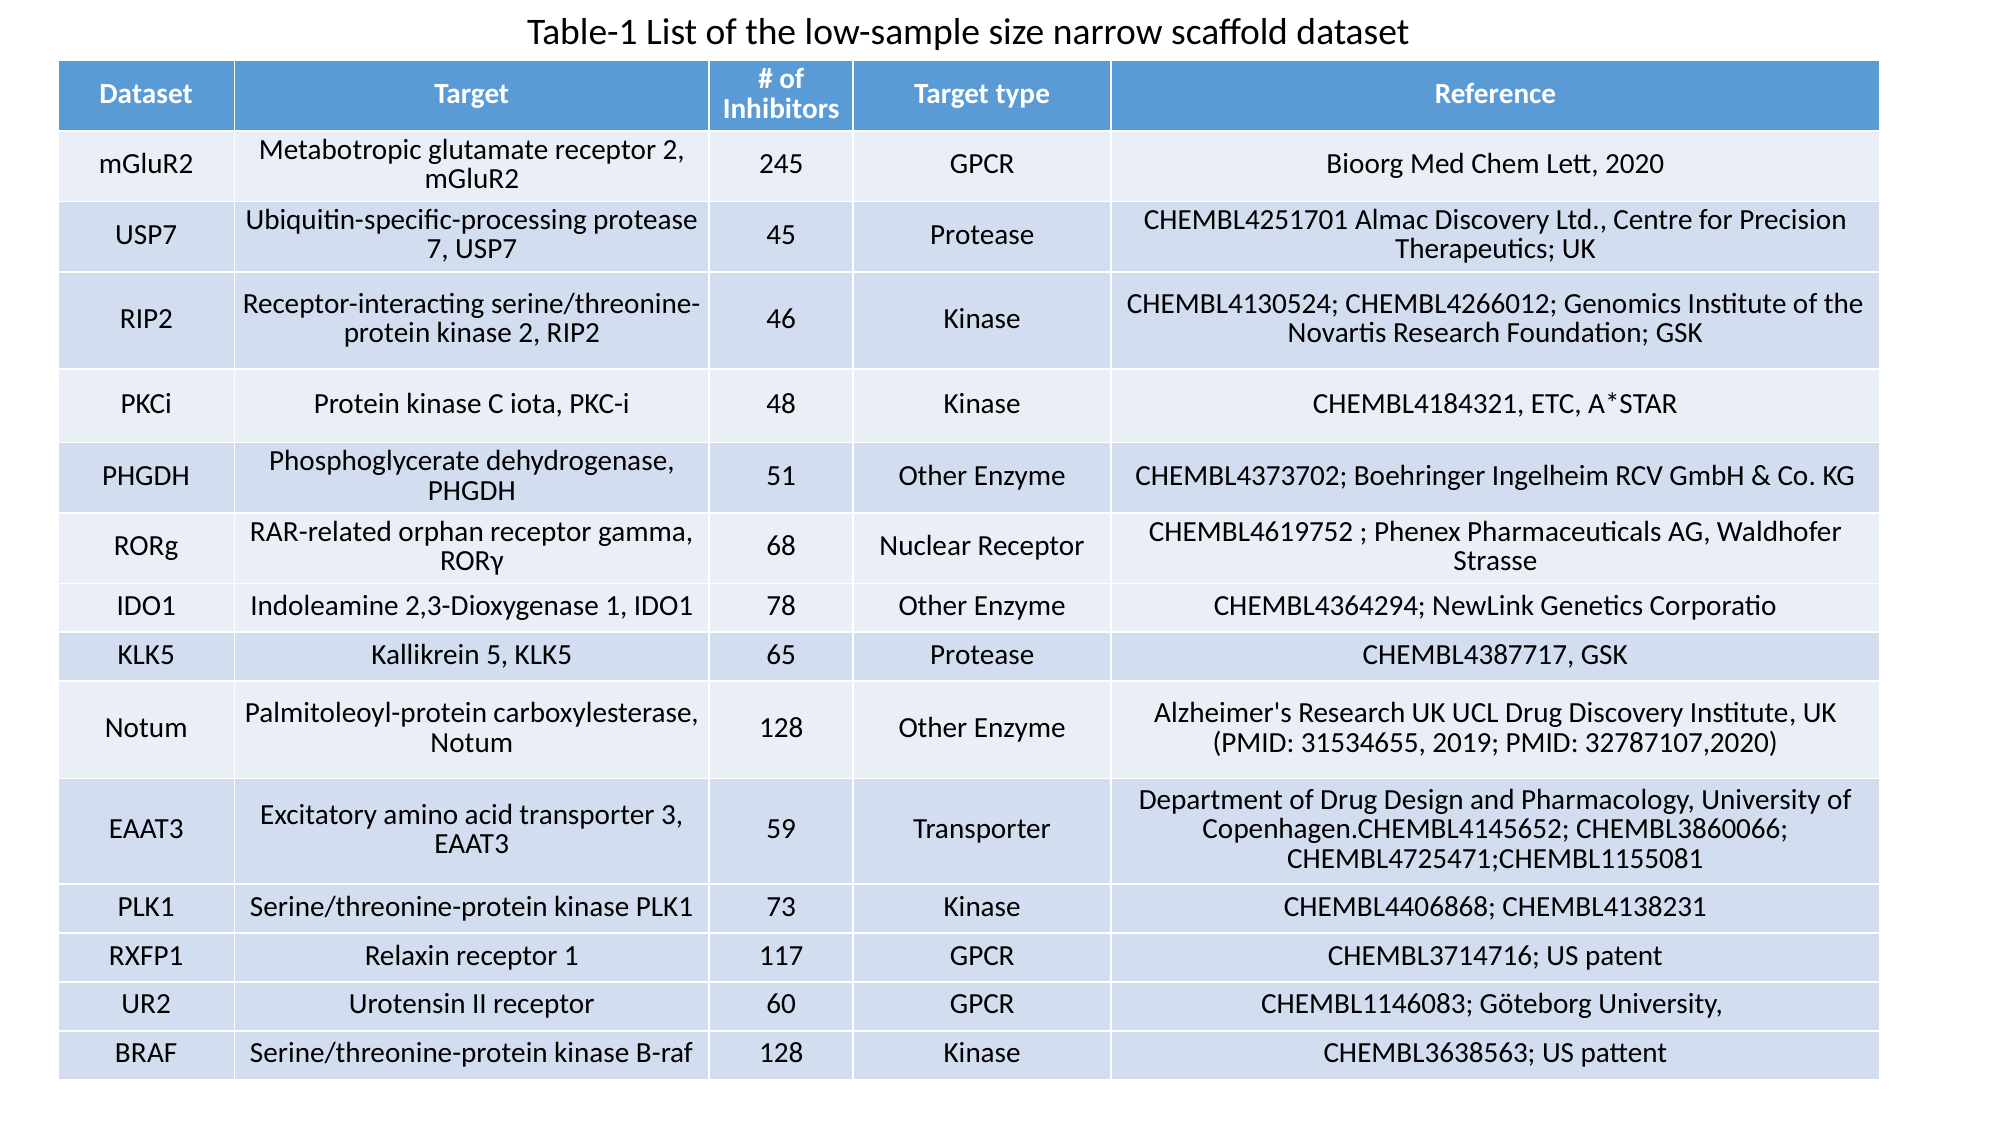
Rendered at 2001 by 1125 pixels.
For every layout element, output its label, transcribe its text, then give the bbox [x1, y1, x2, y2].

table_cell Excitatory amino acid transporter 3, EAAT3 [235, 779, 708, 883]
table_cell 128 [710, 1032, 852, 1079]
table_cell 73 [710, 885, 852, 932]
table_cell Kinase [854, 1032, 1110, 1079]
table_cell CHEMBL3638563; US pattent [1112, 1032, 1879, 1079]
table_cell CHEMBL4387717, GSK [1112, 633, 1879, 680]
table_cell 59 [710, 779, 852, 883]
table_cell 48 [710, 370, 852, 442]
table_cell GPCR [854, 132, 1110, 201]
table_cell Bioorg Med Chem Lett, 2020 [1112, 132, 1879, 201]
table_cell Relaxin receptor 1 [235, 934, 708, 981]
table_header Dataset [59, 61, 234, 130]
table_cell GPCR [854, 983, 1110, 1030]
table_header # of Inhibitors [710, 61, 852, 130]
table_cell Kinase [854, 885, 1110, 932]
table_cell Alzheimer's Research UK UCL Drug Discovery Institute, UK (PMID: 31534655, 2019; PMID: 32787107,2020) [1112, 682, 1879, 778]
table_cell UR2 [59, 983, 234, 1030]
table_cell mGluR2 [59, 132, 234, 201]
table_cell CHEMBL4364294; NewLink Genetics Corporatio [1112, 584, 1879, 631]
table_cell IDO1 [59, 584, 234, 631]
table_cell 245 [710, 132, 852, 201]
table_cell GPCR [854, 934, 1110, 981]
table_cell 60 [710, 983, 852, 1030]
table_cell RORg [59, 514, 234, 583]
table_cell PHGDH [59, 443, 234, 512]
table_cell EAAT3 [59, 779, 234, 883]
table_cell Transporter [854, 779, 1110, 883]
table_cell CHEMBL4373702; Boehringer Ingelheim RCV GmbH & Co. KG [1112, 443, 1879, 512]
table_cell Protease [854, 202, 1110, 271]
table_cell Kinase [854, 370, 1110, 442]
table_cell Kinase [854, 273, 1110, 368]
table_cell USP7 [59, 202, 234, 271]
table_cell Serine/threonine-protein kinase PLK1 [235, 885, 708, 932]
table_cell 117 [710, 934, 852, 981]
table_cell CHEMBL4251701 Almac Discovery Ltd., Centre for Precision Therapeutics; UK [1112, 202, 1879, 271]
table_cell Serine/threonine-protein kinase B-raf [235, 1032, 708, 1079]
table_cell Other Enzyme [854, 682, 1110, 778]
table_cell RXFP1 [59, 934, 234, 981]
table_header Target [235, 61, 708, 130]
table_cell KLK5 [59, 633, 234, 680]
table_cell Other Enzyme [854, 443, 1110, 512]
table_cell 46 [710, 273, 852, 368]
table_cell CHEMBL1146083; Göteborg University, [1112, 983, 1879, 1030]
table_cell Urotensin II receptor [235, 983, 708, 1030]
table_cell 78 [710, 584, 852, 631]
table_cell 45 [710, 202, 852, 271]
table_cell CHEMBL3714716; US patent [1112, 934, 1879, 981]
table_cell Protease [854, 633, 1110, 680]
table_cell BRAF [59, 1032, 234, 1079]
table_cell PKCi [59, 370, 234, 442]
table_cell Palmitoleoyl-protein carboxylesterase, Notum [235, 682, 708, 778]
table_cell Nuclear Receptor [854, 514, 1110, 583]
table_header Target type [854, 61, 1110, 130]
table_cell RIP2 [59, 273, 234, 368]
table_cell CHEMBL4619752 ; Phenex Pharmaceuticals AG, Waldhofer Strasse [1112, 514, 1879, 583]
table_cell CHEMBL4184321, ETC, A*STAR [1112, 370, 1879, 442]
table_cell 65 [710, 633, 852, 680]
table_cell CHEMBL4406868; CHEMBL4138231 [1112, 885, 1879, 932]
table_cell Ubiquitin-specific-processing protease 7, USP7 [235, 202, 708, 271]
table_cell Department of Drug Design and Pharmacology, University of Copenhagen.CHEMBL4145652; CHEMBL3860066; CHEMBL4725471;CHEMBL1155081 [1112, 779, 1879, 883]
table_cell Metabotropic glutamate receptor 2, mGluR2 [235, 132, 708, 201]
table_cell PLK1 [59, 885, 234, 932]
table_cell Phosphoglycerate dehydrogenase, PHGDH [235, 443, 708, 512]
table_header Reference [1112, 61, 1879, 130]
text_box Table-1 List of the low-sample size narrow scaffold dataset [512, 0, 1426, 60]
table_cell CHEMBL4130524; CHEMBL4266012; Genomics Institute of the Novartis Research Foundation; GSK [1112, 273, 1879, 368]
table_cell Indoleamine 2,3-Dioxygenase 1, IDO1 [235, 584, 708, 631]
table_cell 68 [710, 514, 852, 583]
table_cell Other Enzyme [854, 584, 1110, 631]
table_cell Notum [59, 682, 234, 778]
table_cell 128 [710, 682, 852, 778]
table_cell Receptor-interacting serine/threonine-protein kinase 2, RIP2 [235, 273, 708, 368]
table_cell Kallikrein 5, KLK5 [235, 633, 708, 680]
table_cell RAR-related orphan receptor gamma, RORγ [235, 514, 708, 583]
table_cell 51 [710, 443, 852, 512]
table_cell Protein kinase C iota, PKC-i [235, 370, 708, 442]
